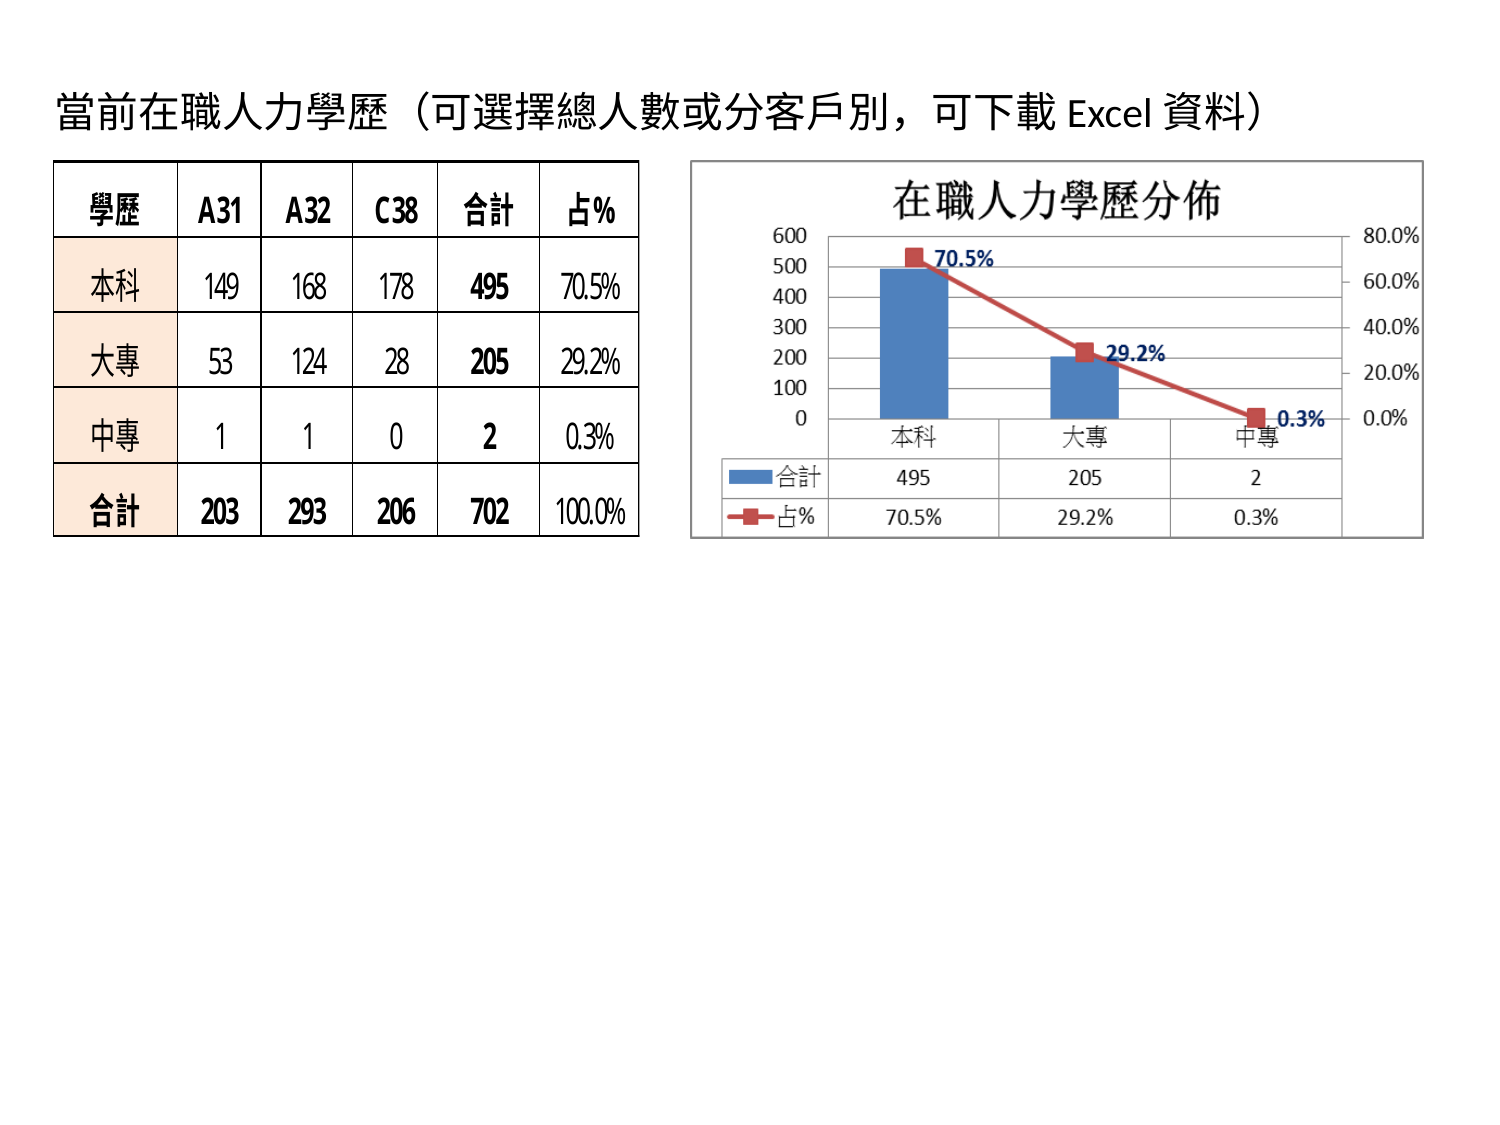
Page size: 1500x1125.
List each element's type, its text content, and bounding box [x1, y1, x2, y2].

picture [52, 160, 641, 540]
picture [690, 160, 1424, 540]
subtitle 當前在職人力學歷（可選擇總人數或分客戶別，可下載Excel資料） [39, 78, 1424, 1035]
